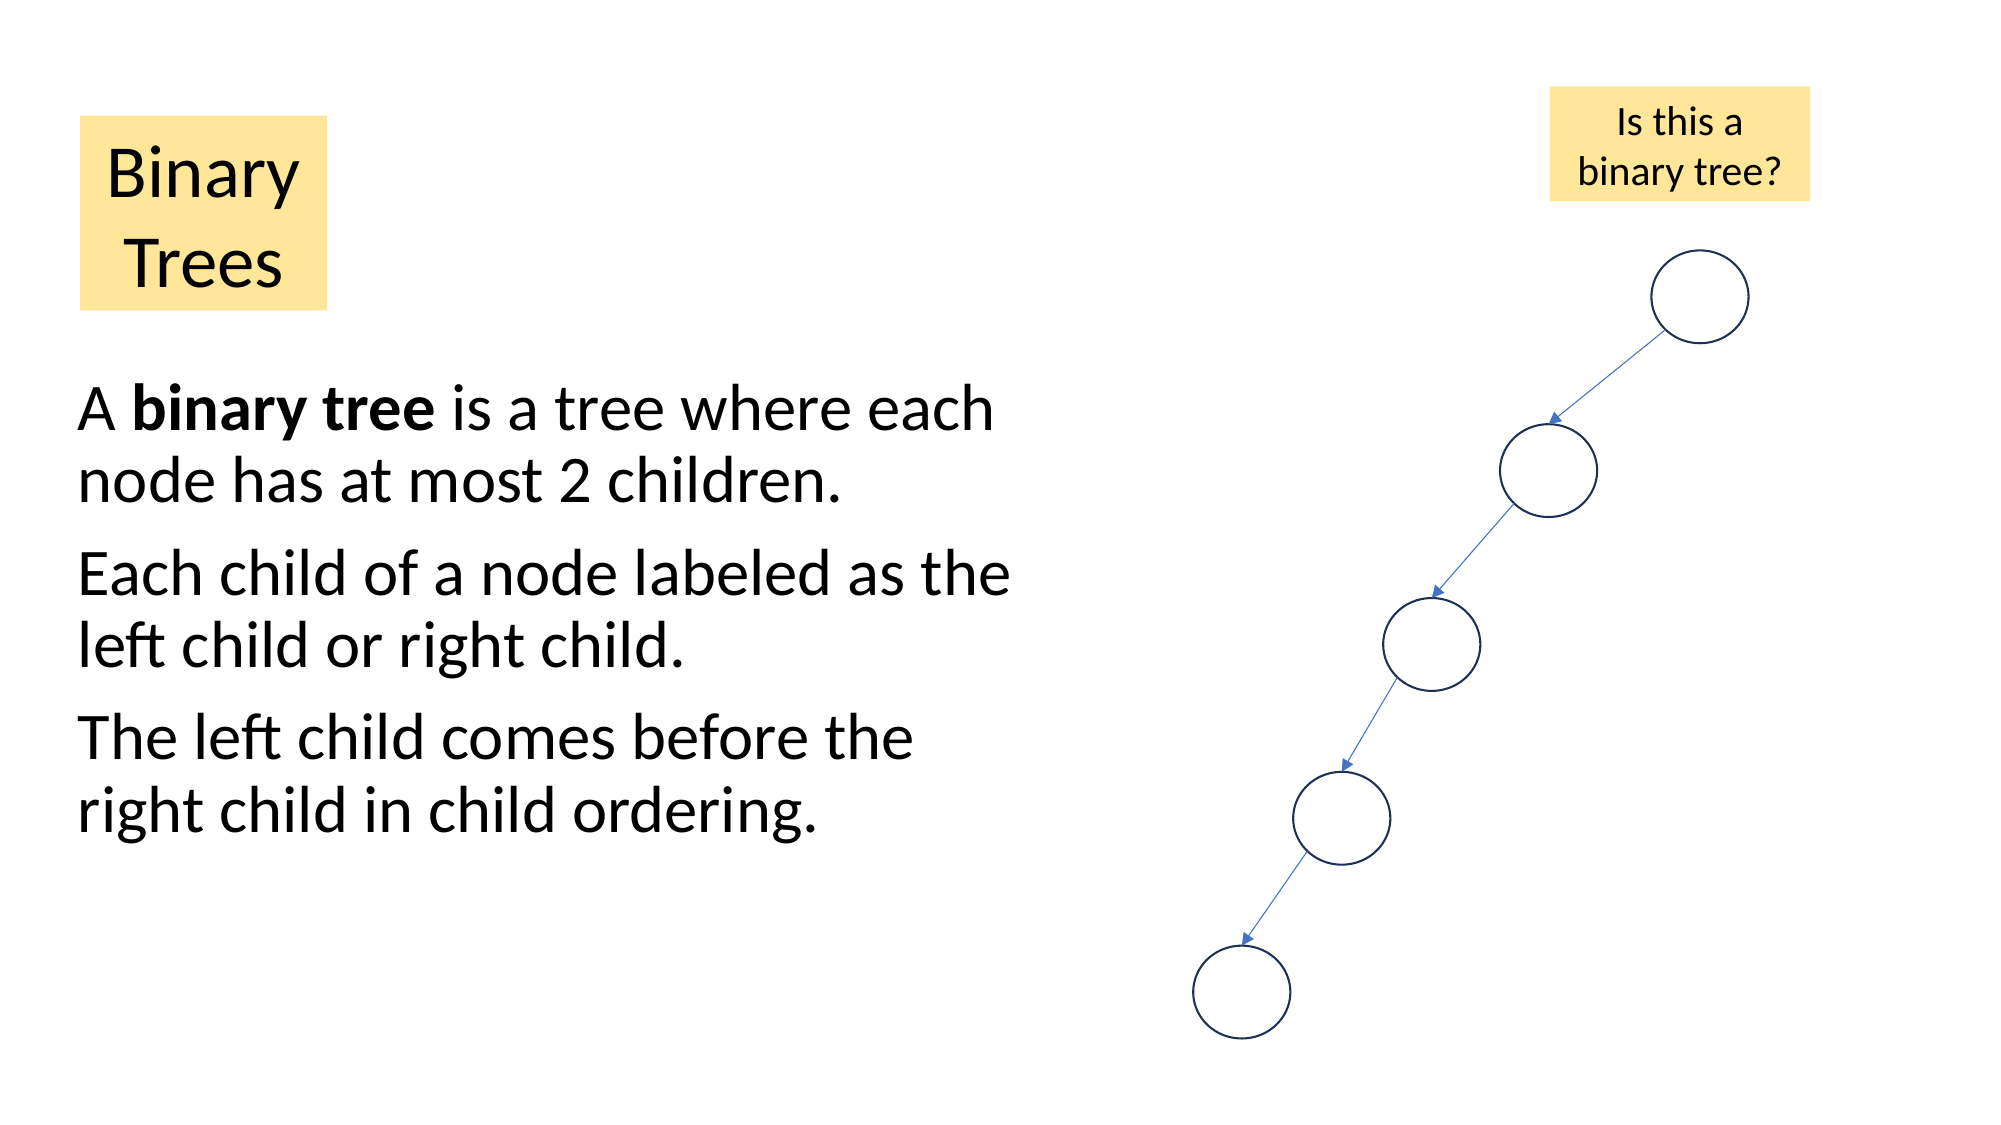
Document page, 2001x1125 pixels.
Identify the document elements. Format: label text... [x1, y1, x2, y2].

text_box Binary Trees [80, 115, 328, 311]
list A binary tree is a tree where each node has at most 2 children. Each child of a node labeled as the left child or right child. The left child comes before the right child in child ordering. [62, 365, 1052, 935]
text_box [1167, 250, 1778, 1039]
text_box Is this a binary tree? [1549, 86, 1811, 202]
